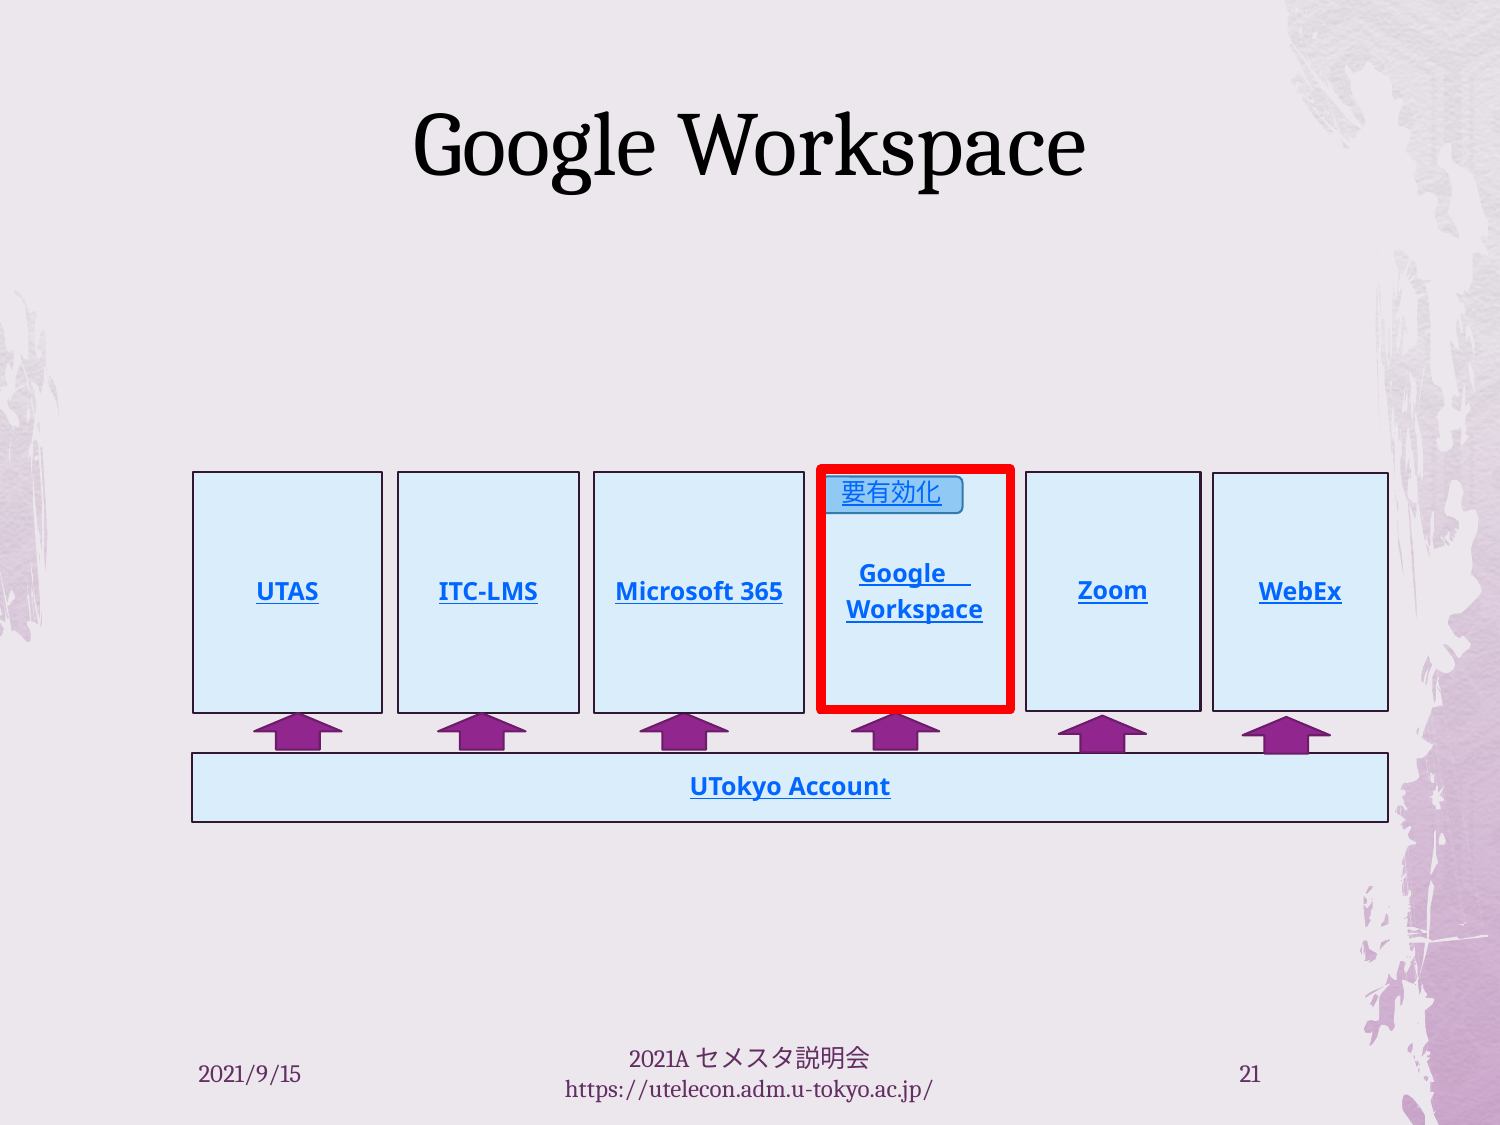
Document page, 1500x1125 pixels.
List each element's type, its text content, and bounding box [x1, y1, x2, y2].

title Google Workspace [75, 45, 1425, 233]
footer 2021Aセメスタ説明会 https://utelecon.adm.u-tokyo.ac.jp/ [512, 1042, 988, 1103]
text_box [192, 472, 1388, 823]
slide_number 21 [1074, 1042, 1425, 1103]
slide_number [75, 1042, 425, 1103]
